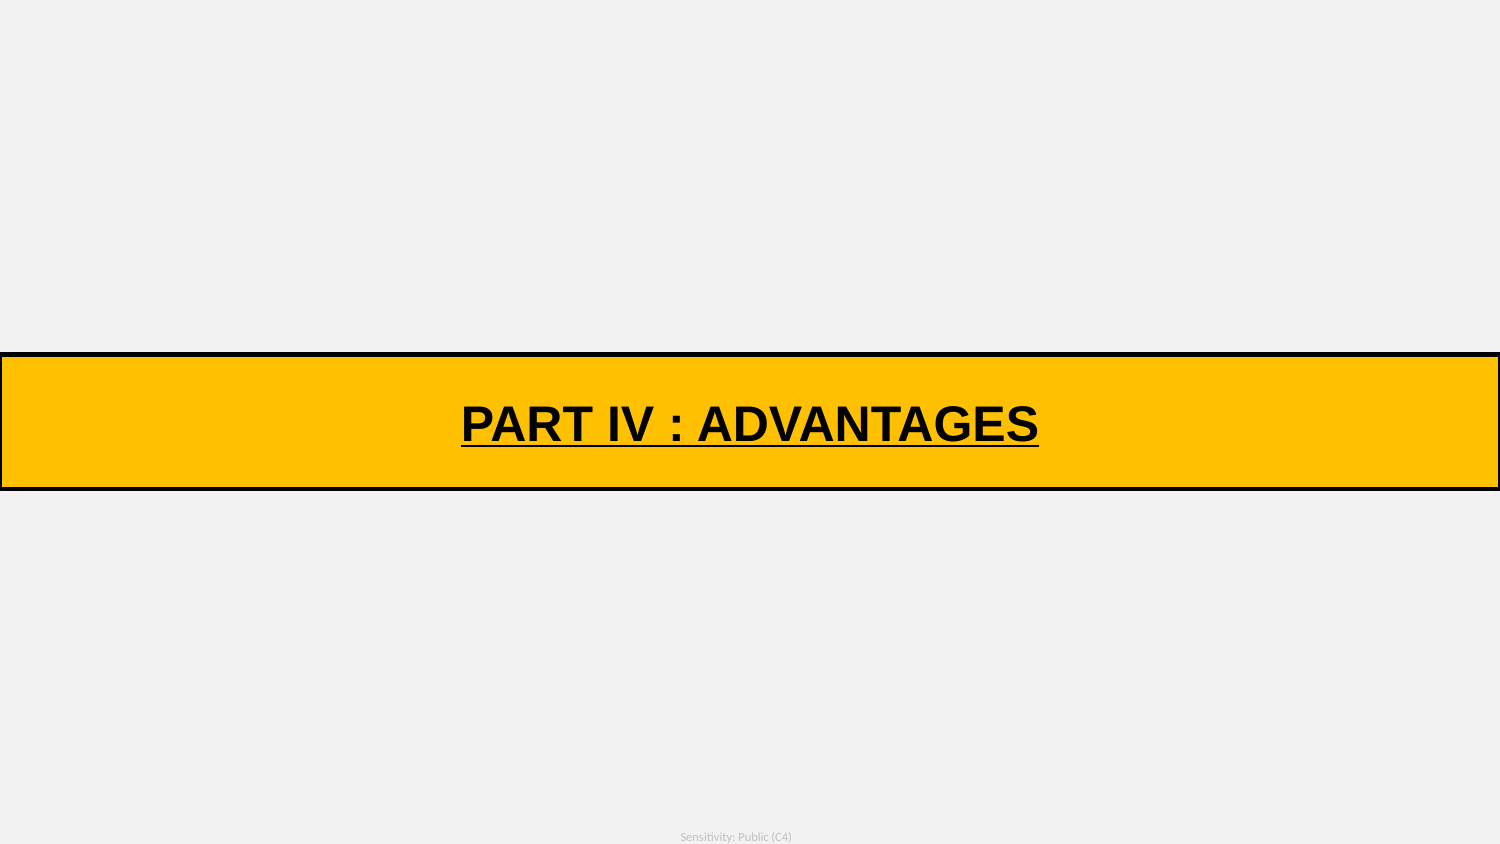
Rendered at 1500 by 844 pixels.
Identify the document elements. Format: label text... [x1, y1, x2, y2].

text_box PART IV : ADVANTAGES [0, 354, 1500, 489]
